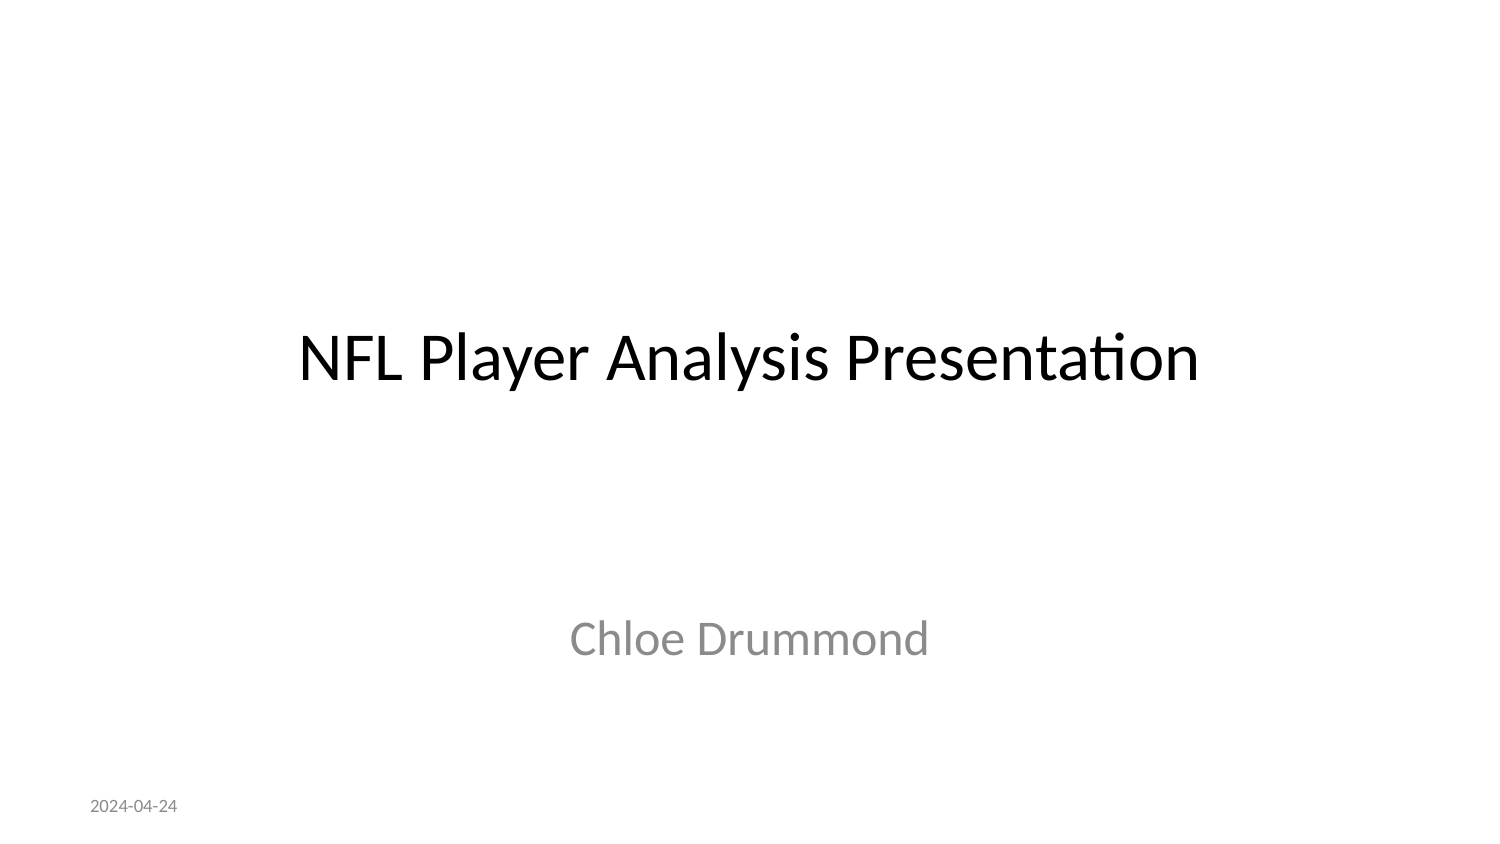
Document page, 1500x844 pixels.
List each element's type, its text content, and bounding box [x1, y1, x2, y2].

subtitle Chloe Drummond [225, 478, 1275, 694]
title NFL Player Analysis Presentation [112, 262, 1388, 443]
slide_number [75, 782, 425, 827]
